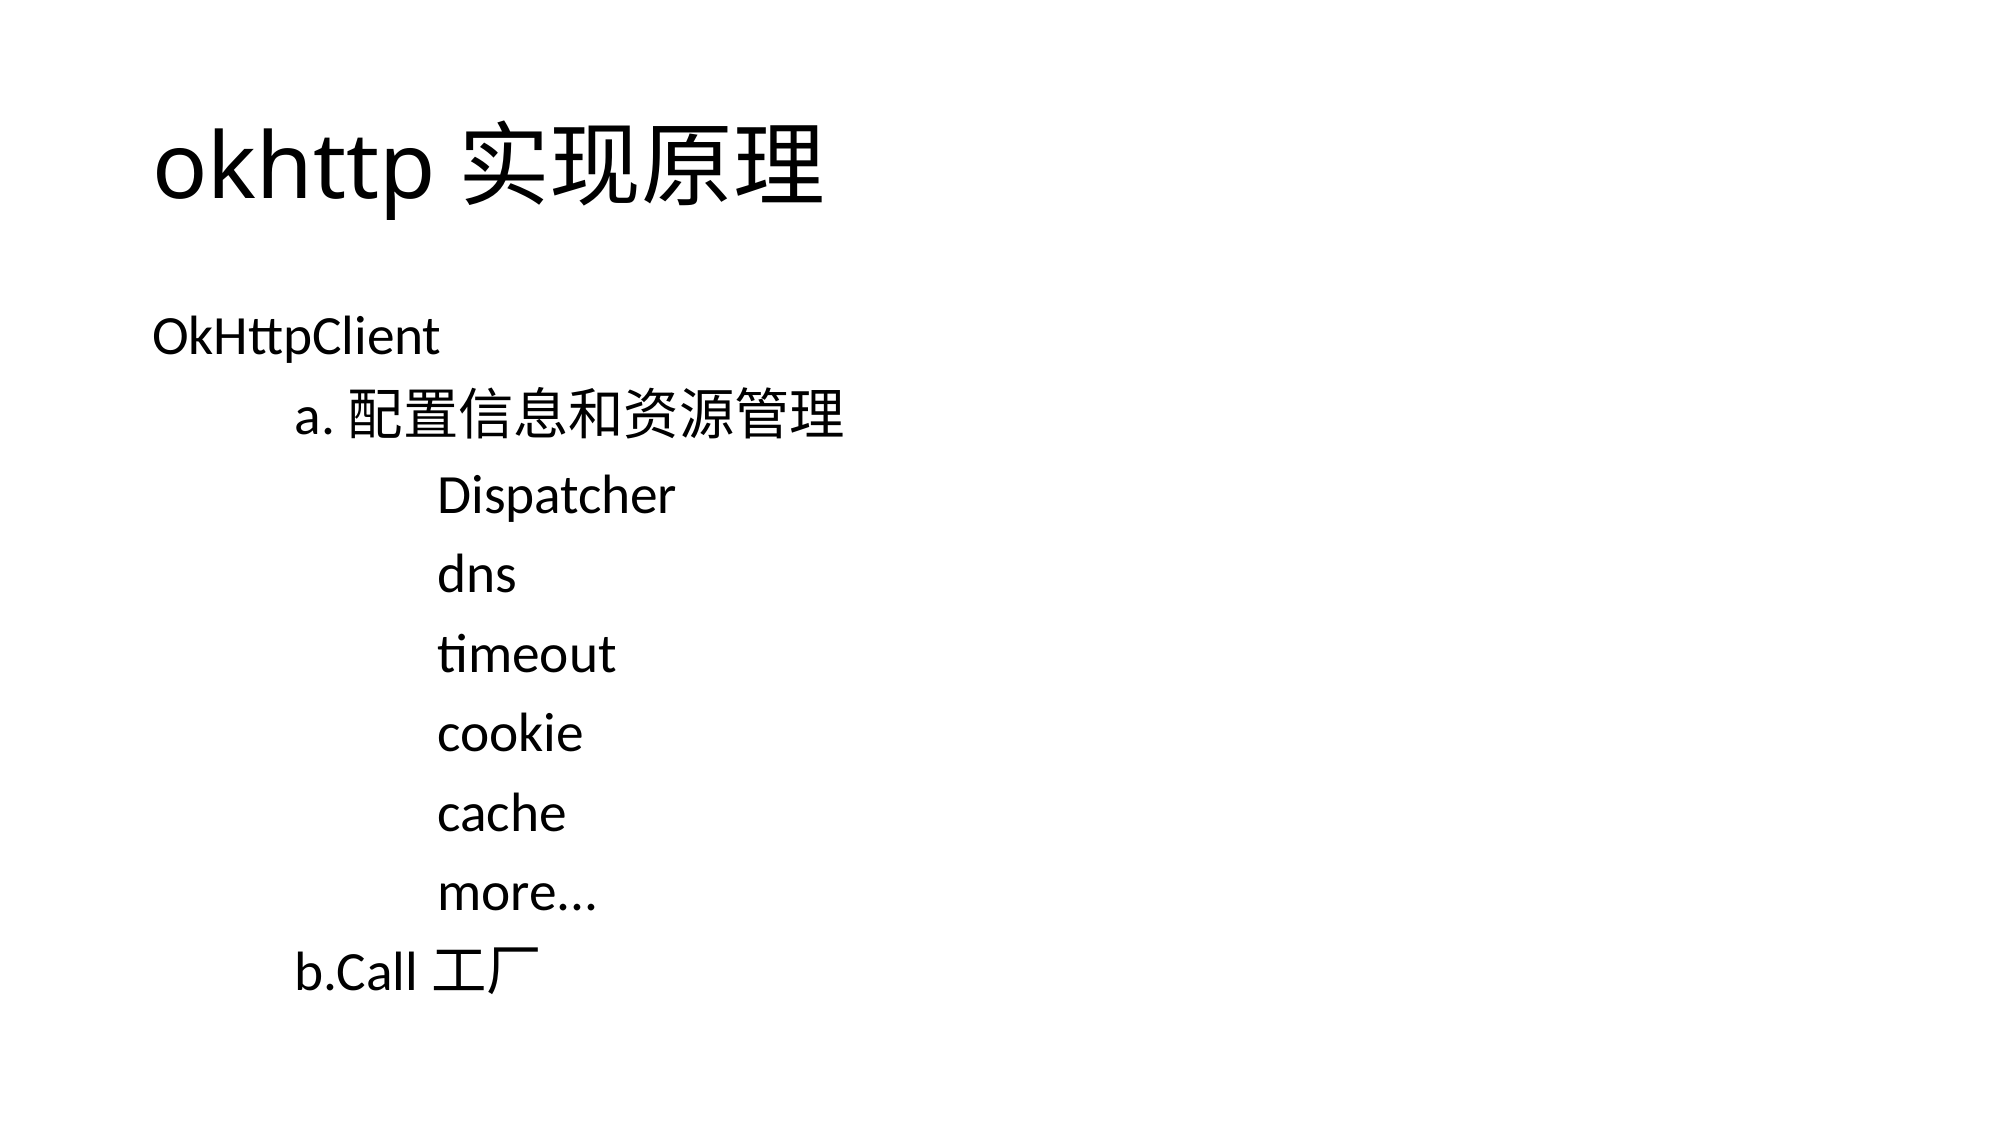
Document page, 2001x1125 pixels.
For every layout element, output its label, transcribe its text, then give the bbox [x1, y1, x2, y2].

title okhttp实现原理 [137, 59, 1863, 278]
list OkHttpClient a.配置信息和资源管理 Dispatcher dns timeout cookie cache more... b.Call工厂 [137, 299, 1863, 1014]
